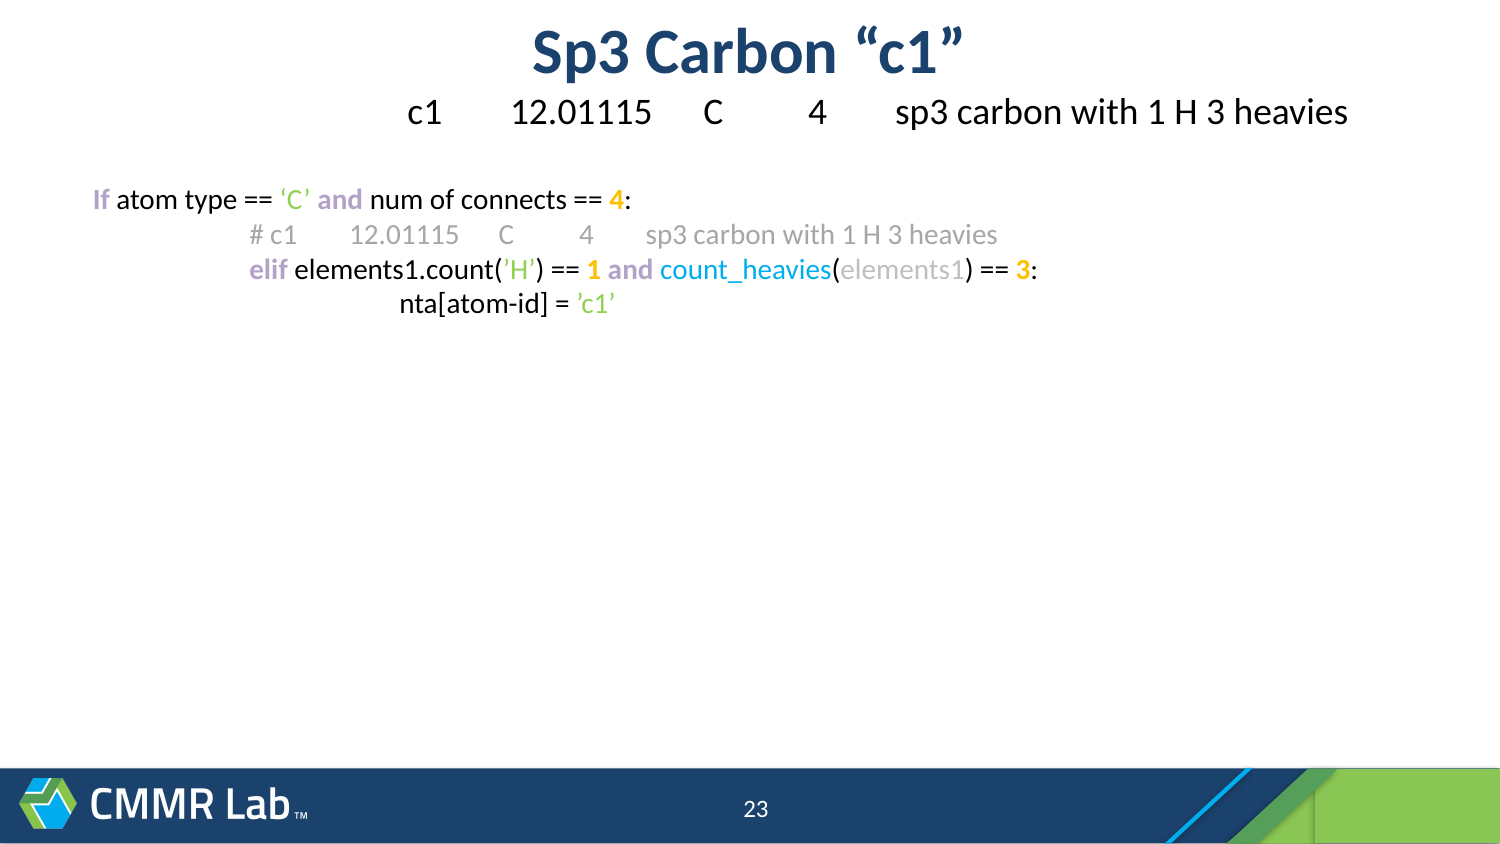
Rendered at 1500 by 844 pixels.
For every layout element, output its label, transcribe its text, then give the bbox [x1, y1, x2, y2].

text_box c1 12.01115 C 4 sp3 carbon with 1 H 3 heavies [392, 79, 1489, 140]
slide_number 23 [581, 784, 932, 830]
picture [0, 761, 324, 843]
title Sp3 Carbon “c1” [0, 0, 1500, 94]
text_box If atom type == ‘C’ and num of connects == 4: # c1 12.01115 C 4 sp3 carbon with 1 H 3 heavies elif elements1.count(’H’) == 1 and count_heavies(elements1) == 3: nta[atom-id] = ’c1’ [78, 172, 1340, 398]
